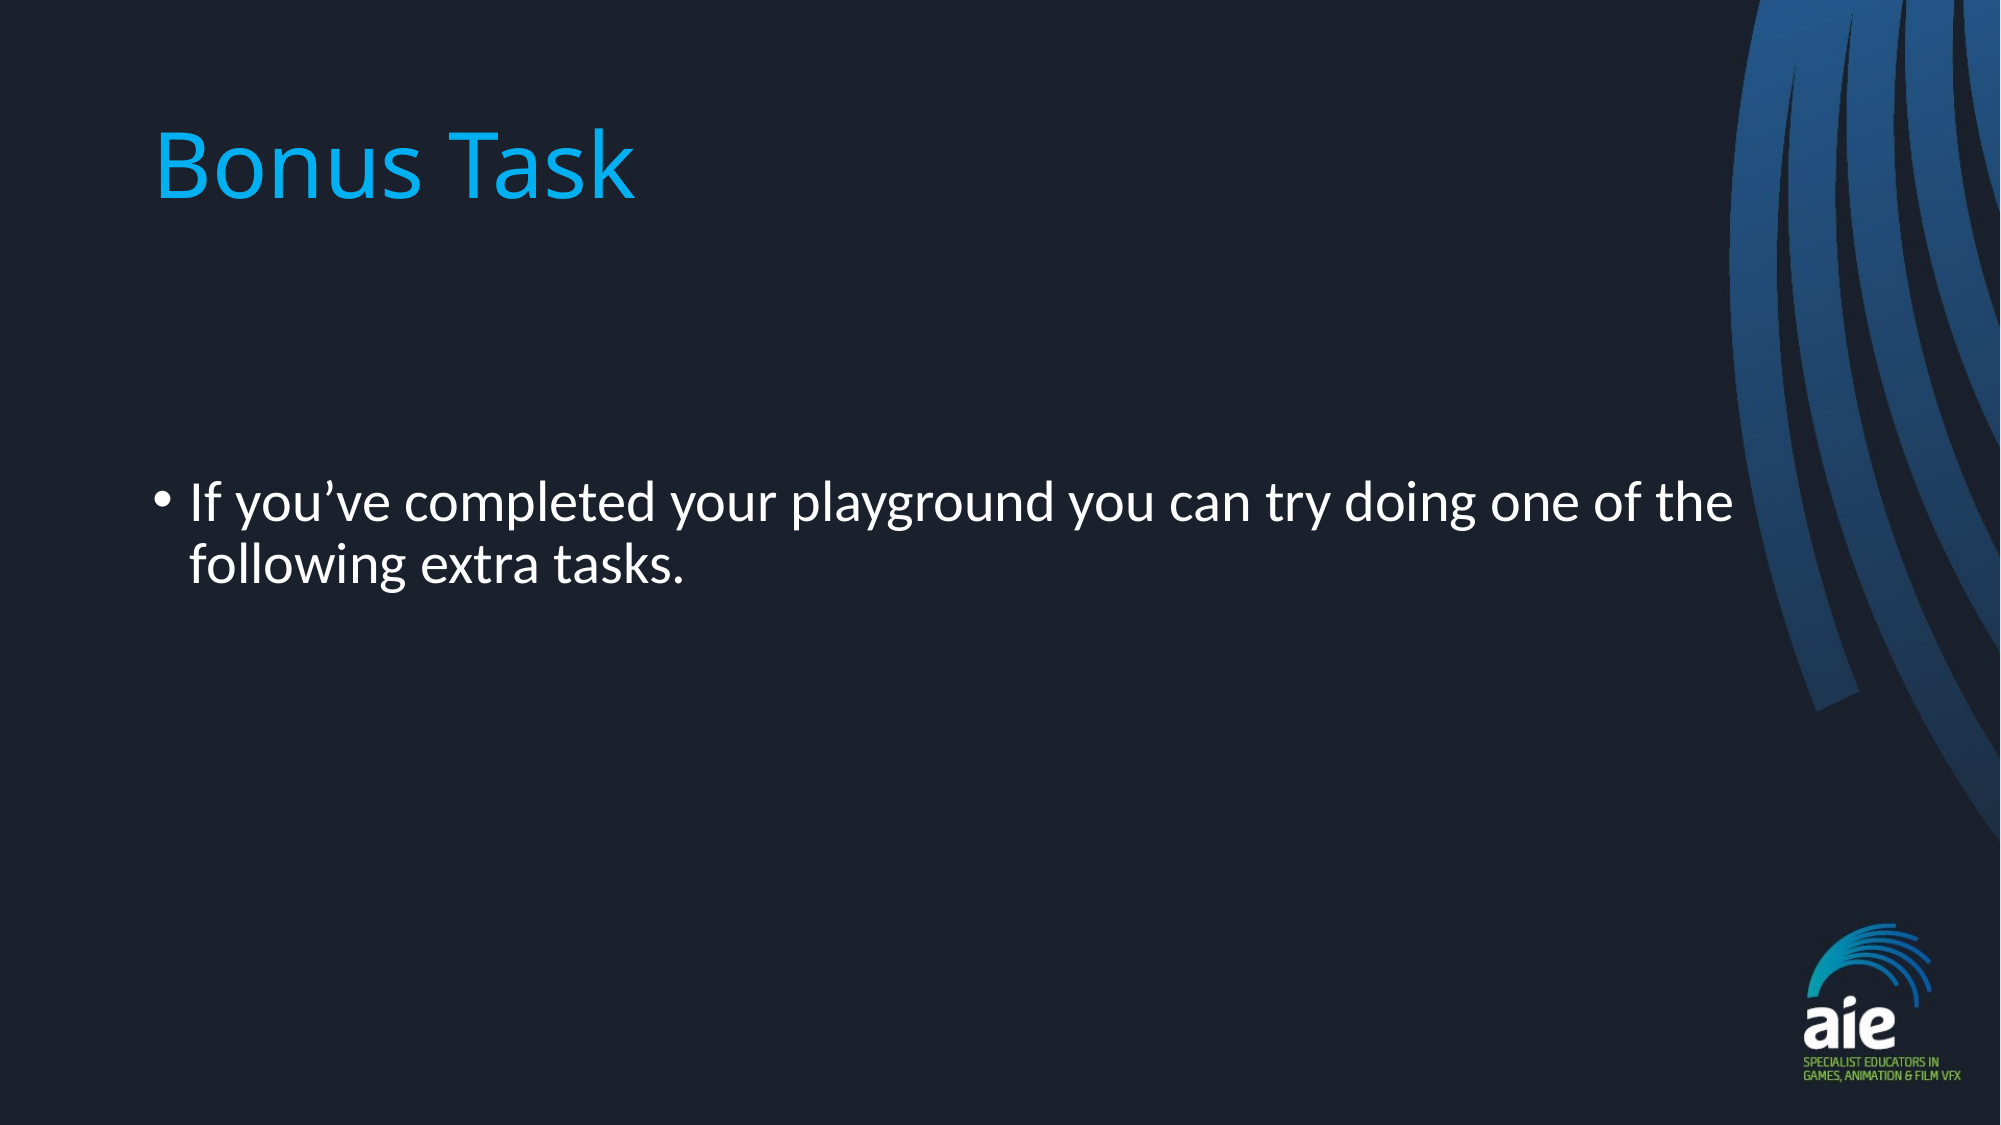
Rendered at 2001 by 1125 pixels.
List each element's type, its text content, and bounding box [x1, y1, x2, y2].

title Bonus Task [137, 59, 1863, 278]
list If you’ve completed your playground you can try doing one of the following extra tasks. [137, 463, 1863, 1014]
picture [0, 0, 2001, 1125]
